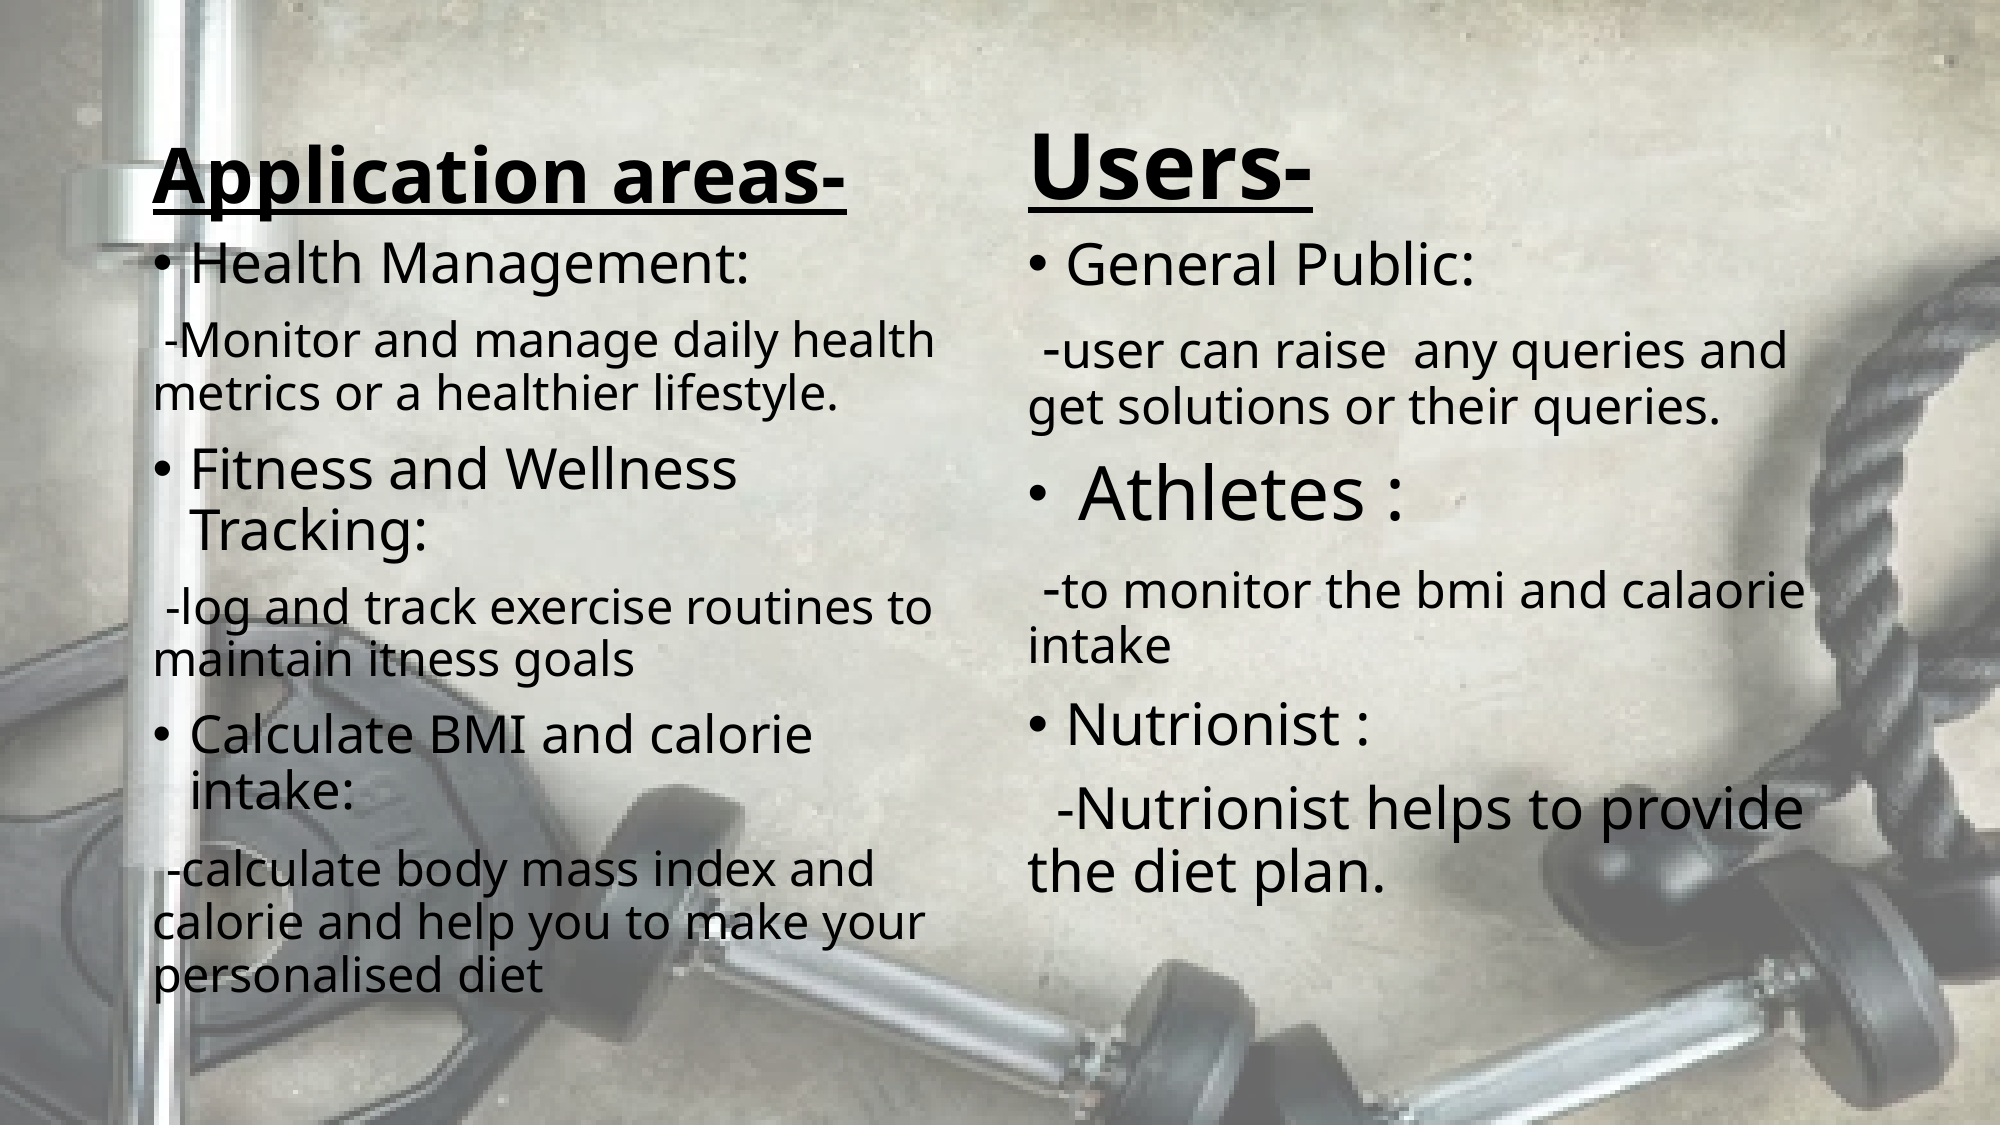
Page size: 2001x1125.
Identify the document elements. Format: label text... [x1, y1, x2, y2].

list General Public: -user can raise any queries and get solutions or their queries. Athletes : -to monitor the bmi and calaorie intake Nutrionist : -Nutrionist helps to provide the diet plan. [1012, 227, 1863, 1016]
list Users- [1012, 69, 1863, 227]
list Application areas- [137, 69, 984, 227]
list Health Management: -Monitor and manage daily health metrics or a healthier lifestyle. Fitness and Wellness Tracking: -log and track exercise routines to maintain itness goals Calculate BMI and calorie intake: -calculate body mass index and calorie and help you to make your personalised diet [137, 227, 984, 1016]
